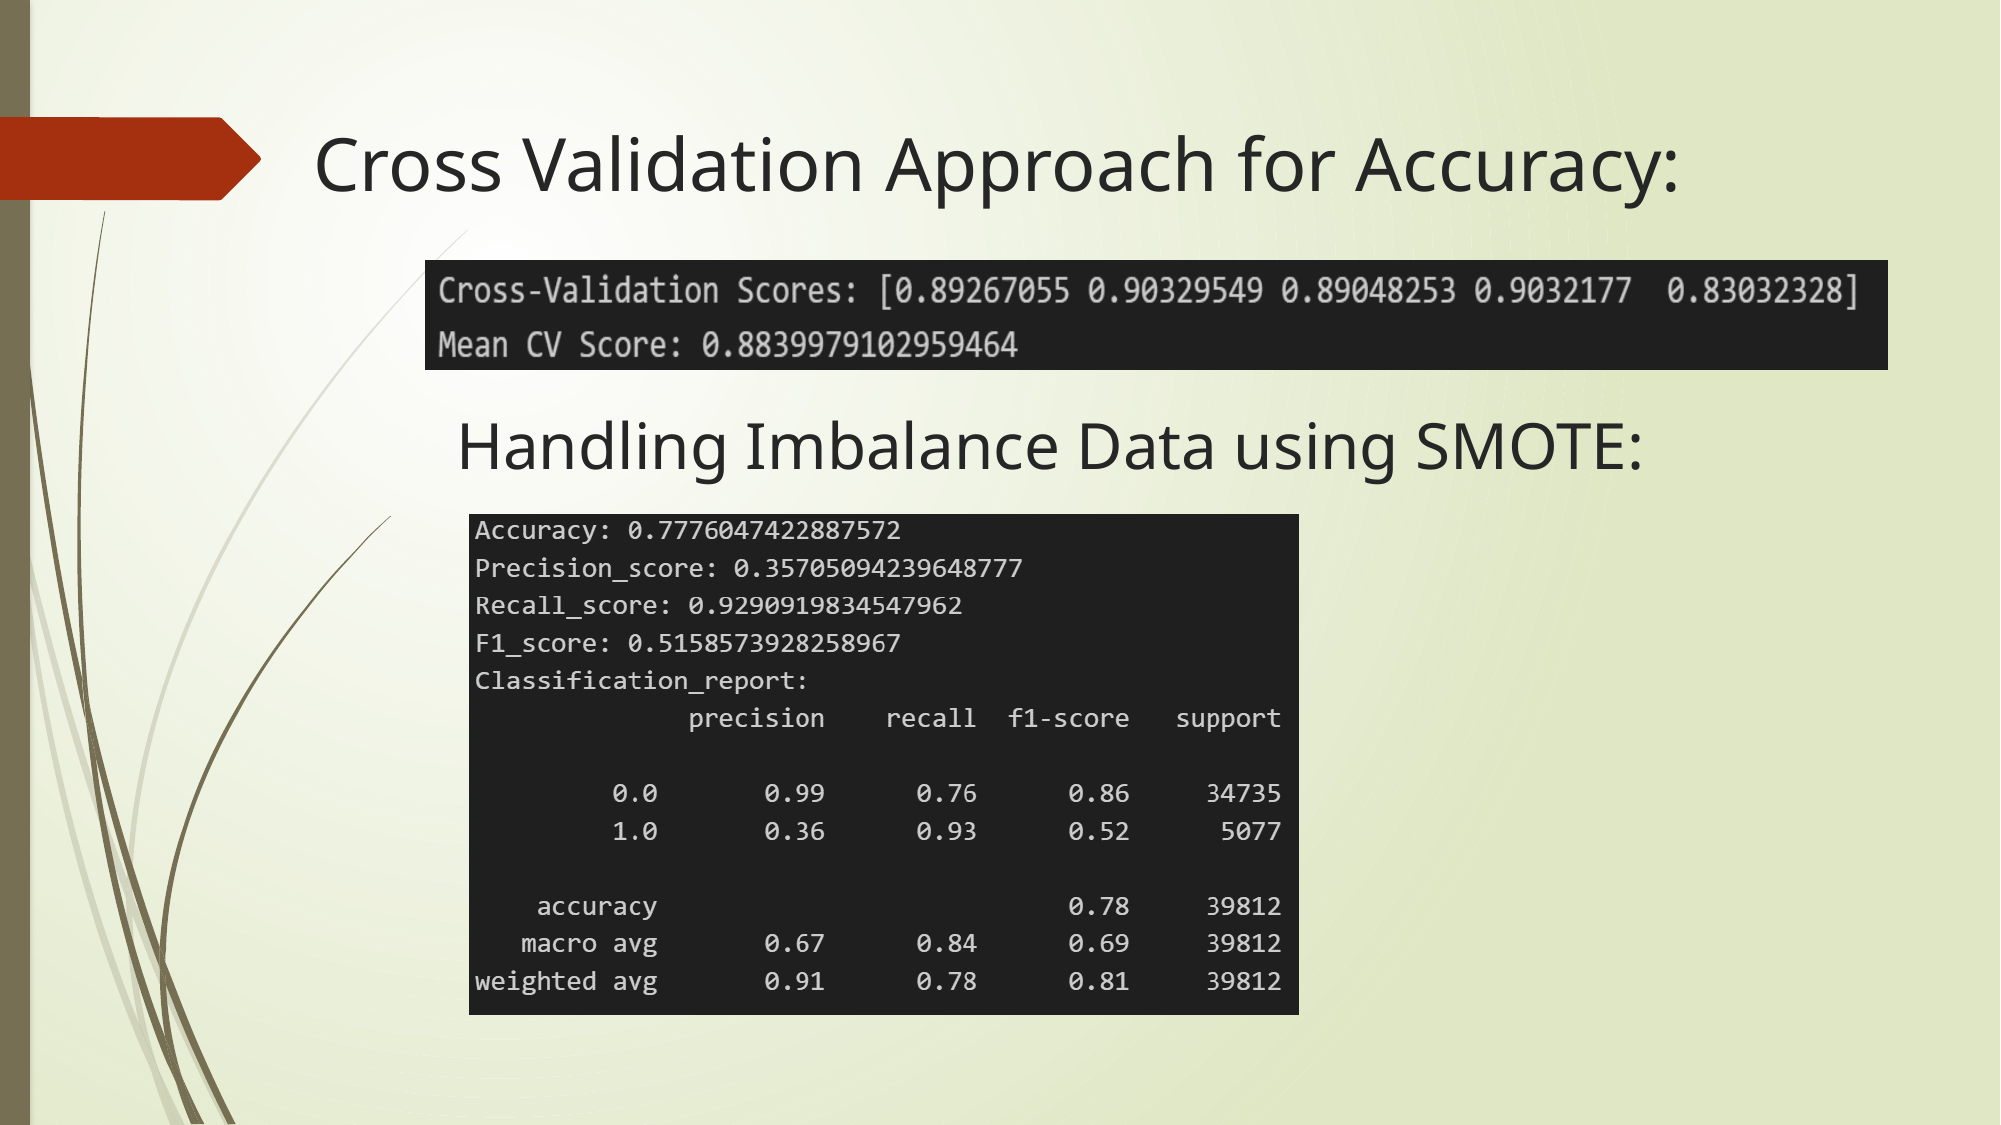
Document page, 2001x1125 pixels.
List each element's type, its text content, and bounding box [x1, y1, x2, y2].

text_box Handling Imbalance Data using SMOTE: [440, 398, 1830, 491]
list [425, 259, 1889, 371]
picture [469, 514, 1299, 1016]
title Cross Validation Approach for Accuracy: [298, 110, 1702, 216]
